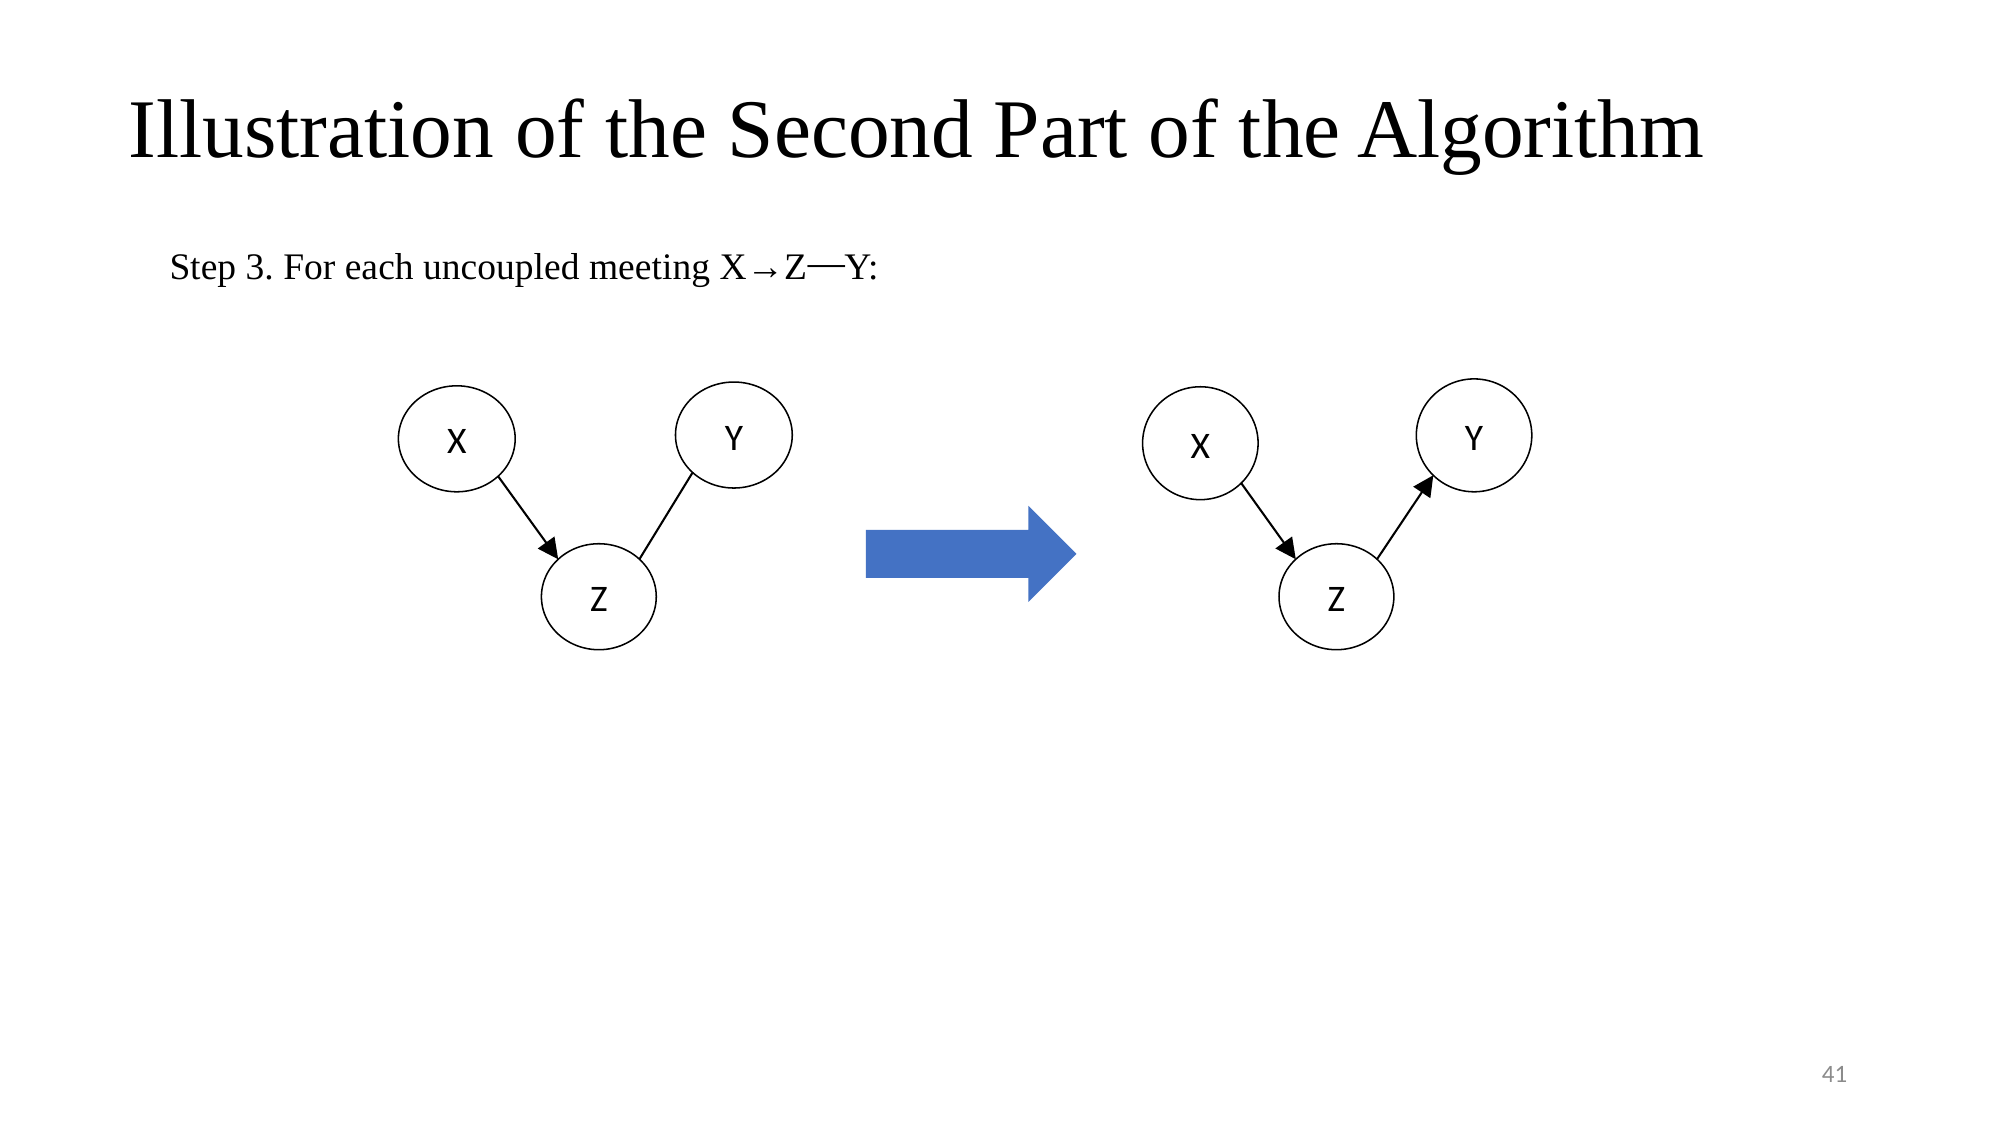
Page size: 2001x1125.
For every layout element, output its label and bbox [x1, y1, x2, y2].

text_box [154, 234, 895, 295]
slide_number [1412, 1042, 1863, 1103]
text_box [398, 378, 1532, 650]
title [113, 21, 1839, 240]
